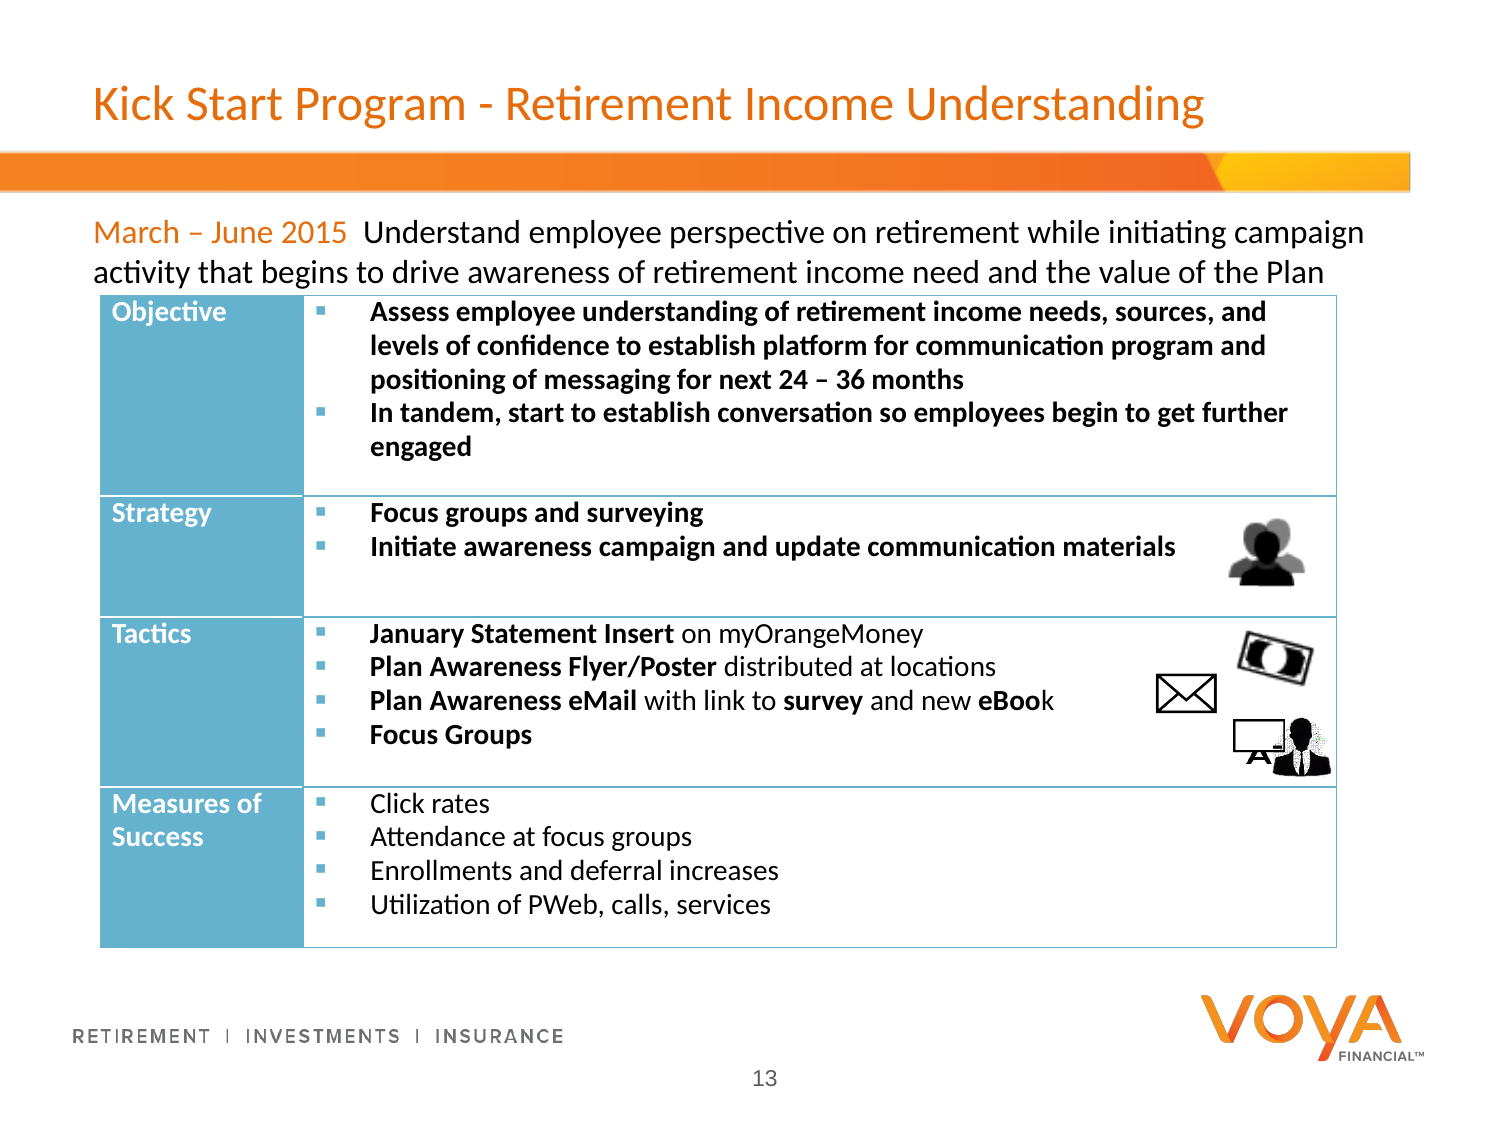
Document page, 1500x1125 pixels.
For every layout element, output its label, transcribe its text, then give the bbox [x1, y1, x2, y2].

text_box Kick Start Program - Retirement Income Understanding [78, 62, 1406, 138]
picture [1177, 971, 1438, 1085]
slide_number 13 [737, 1056, 833, 1125]
table_cell Click rates Attendance at focus groups Enrollments and deferral increases Utilization of PWeb, calls, services [304, 788, 1336, 947]
table_header Objective [102, 296, 302, 495]
table_cell Strategy [102, 497, 302, 616]
table_cell Measures of Success [102, 788, 302, 947]
picture [72, 1026, 563, 1047]
table_cell Focus groups and surveying Initiate awareness campaign and update communication materials [304, 497, 1336, 616]
picture [1225, 512, 1310, 597]
picture [1233, 616, 1319, 702]
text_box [1233, 714, 1336, 779]
table_cell Tactics [102, 618, 302, 786]
table_cell January Statement Insert on myOrangeMoney Plan Awareness Flyer/Poster distributed at locations Plan Awareness eMail with link to survey and new eBook Focus Groups [1227, 618, 1336, 718]
table_header Assess employee understanding of retirement income needs, sources, and levels of confidence to establish platform for communication program and positioning of messaging for next 24 – 36 months In tandem, start to establish conversation so employees begin to get further engaged [304, 296, 1336, 495]
picture [0, 150, 1500, 198]
text_box March – June 2015 Understand employee perspective on retirement while initiating campaign activity that begins to drive awareness of retirement income need and the value of the Plan [78, 203, 1429, 298]
picture [1147, 656, 1222, 731]
table_cell January Statement Insert on myOrangeMoney Plan Awareness Flyer/Poster distributed at locations Plan Awareness eMail with link to survey and new eBook Focus Groups [304, 618, 1232, 786]
